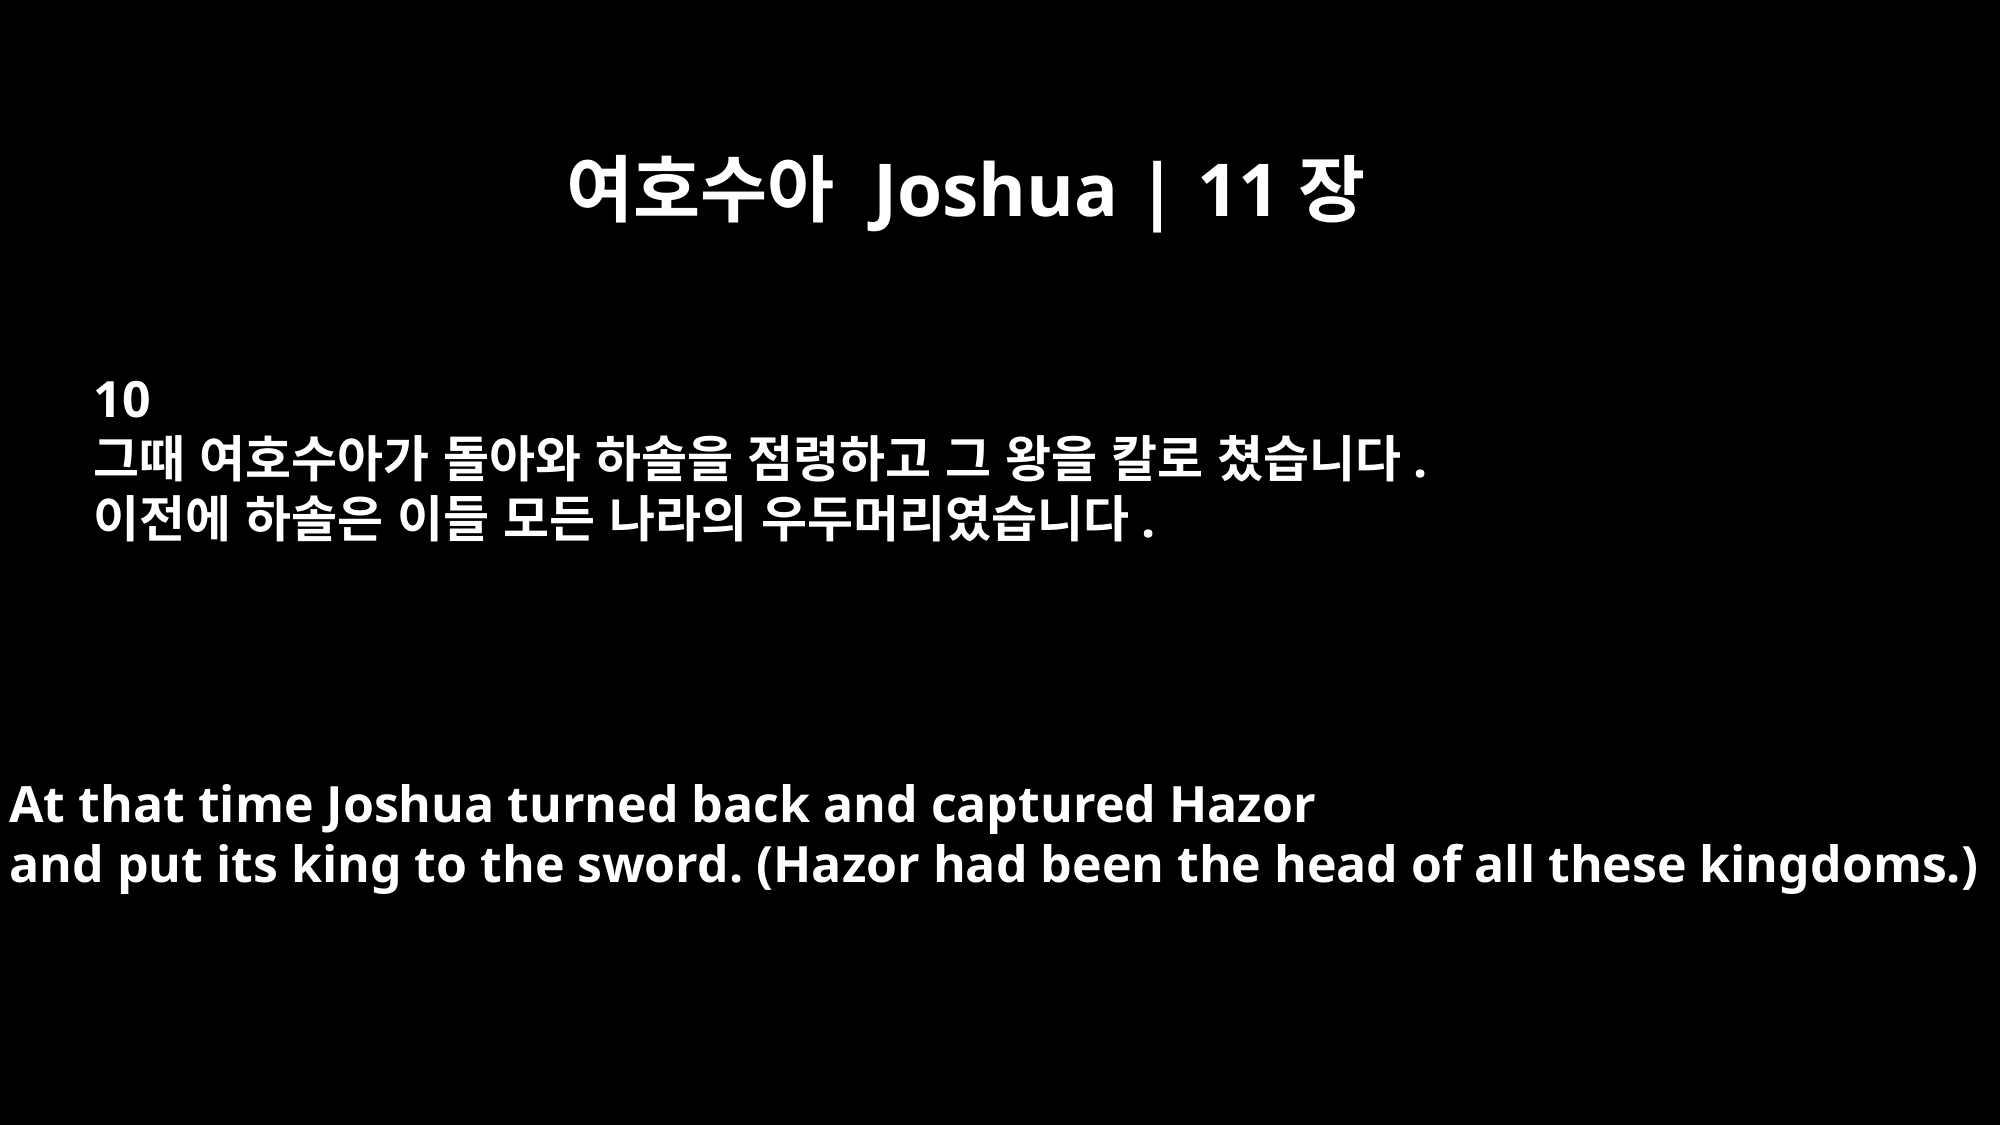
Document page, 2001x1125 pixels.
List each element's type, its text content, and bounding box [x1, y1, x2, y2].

text_box 10 그때 여호수아가 돌아와 하솔을 점령하고 그 왕을 칼로 쳤습니다. 이전에 하솔은 이들 모든 나라의 우두머리였습니다. [78, 359, 1443, 555]
text_box At that time Joshua turned back and captured Hazor and put its king to the sword. (Hazor had been the head of all these kingdoms.) [0, 764, 1994, 900]
text_box 여호수아 Joshua | 11장 [551, 136, 1381, 239]
